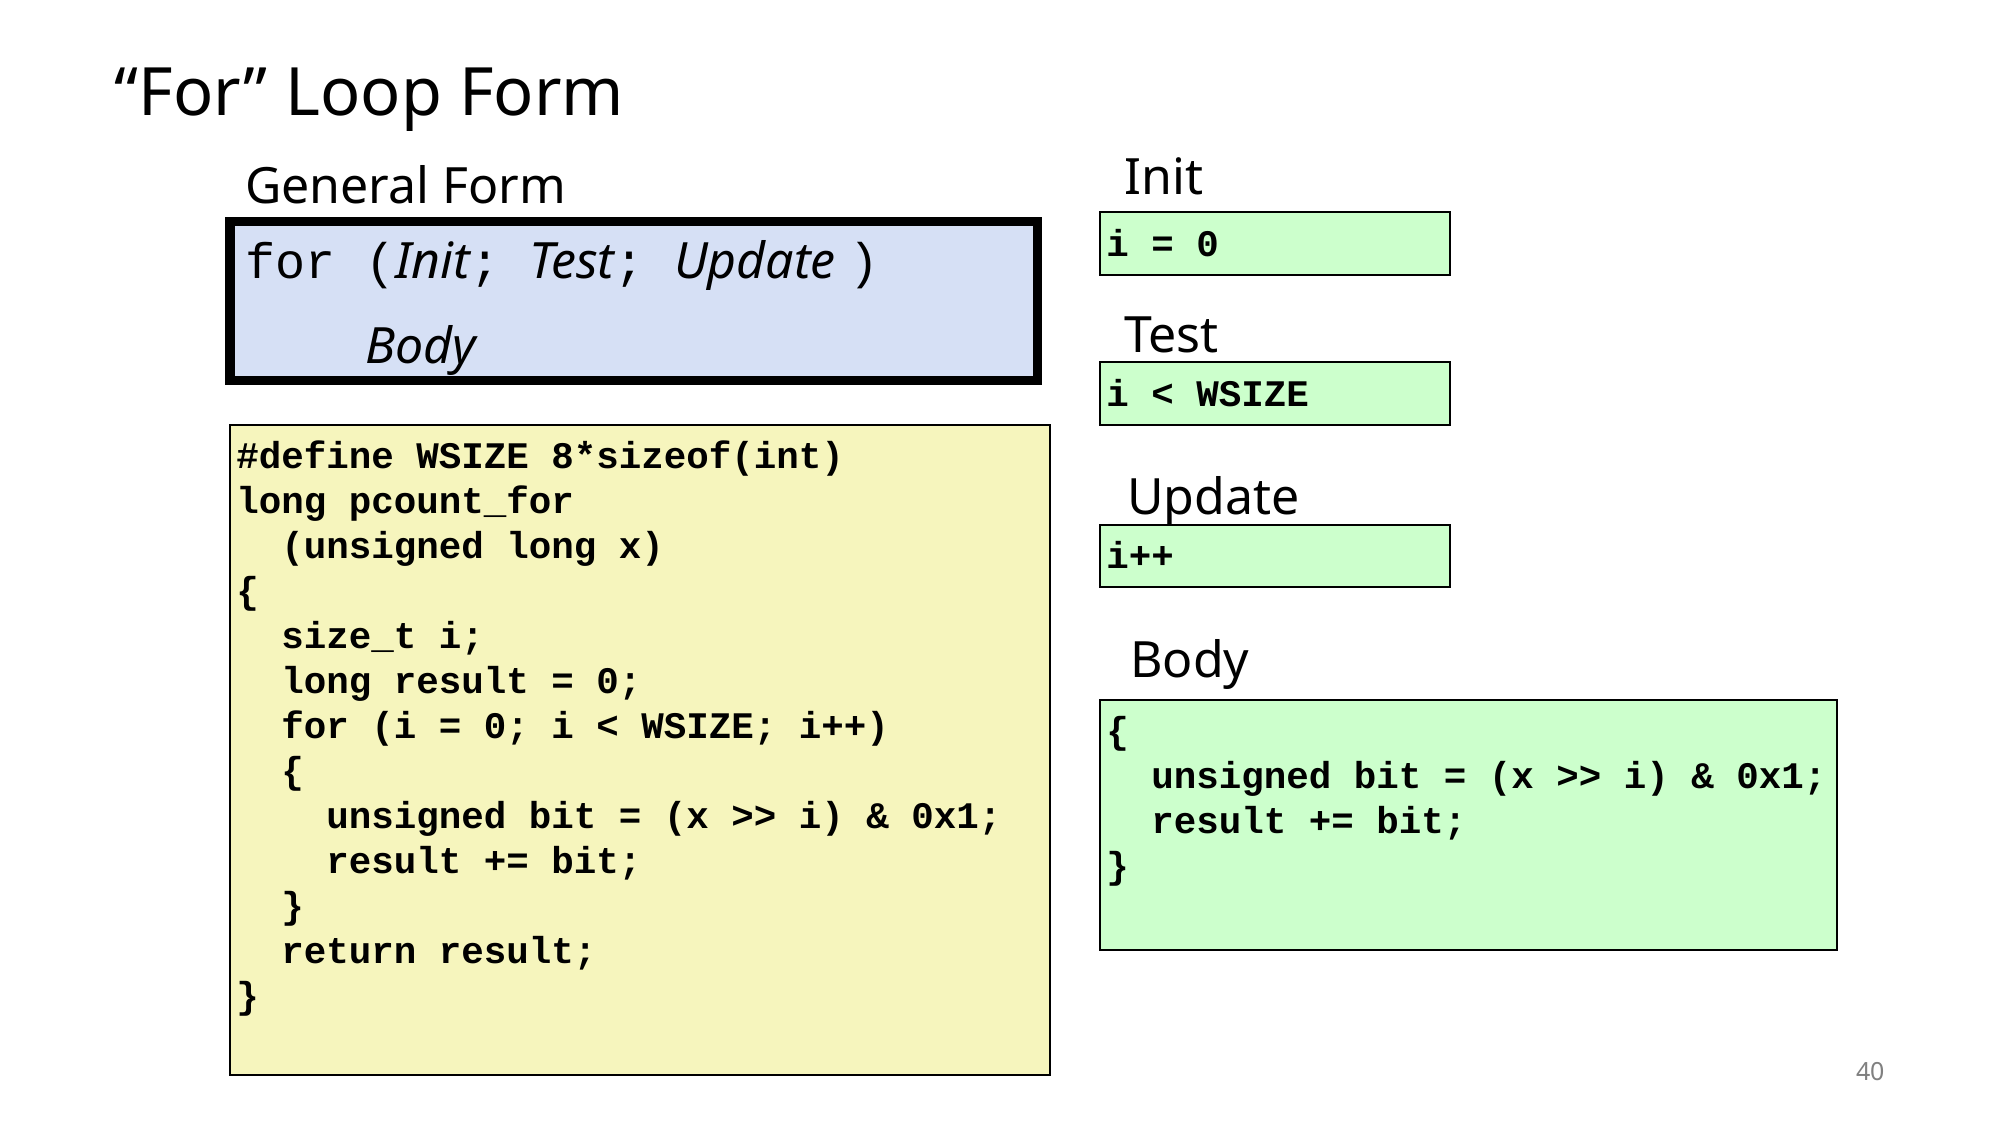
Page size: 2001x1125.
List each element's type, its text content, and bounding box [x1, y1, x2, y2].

text_box #define WSIZE 8*sizeof(int) long pcount_for (unsigned long x) { size_t i; long result = 0; for (i = 0; i < WSIZE; i++) { unsigned bit = (x >> i) & 0x1; result += bit; } return result; } [230, 425, 1050, 1075]
text_box for (Init; Test; Update ) Body [230, 221, 1038, 381]
text_box Init [1109, 137, 1675, 206]
text_box Test [1109, 294, 1675, 363]
title “For” Loop Form [99, 37, 1900, 150]
text_box i = 0 [1100, 212, 1450, 275]
text_box General Form [230, 146, 879, 215]
text_box Body [1115, 619, 1682, 688]
text_box { unsigned bit = (x >> i) & 0x1; result += bit; } [1099, 699, 1838, 950]
text_box Update [1112, 457, 1678, 525]
text_box i++ [1100, 524, 1450, 588]
slide_number 40 [1749, 1042, 1900, 1103]
text_box i < WSIZE [1100, 362, 1450, 425]
